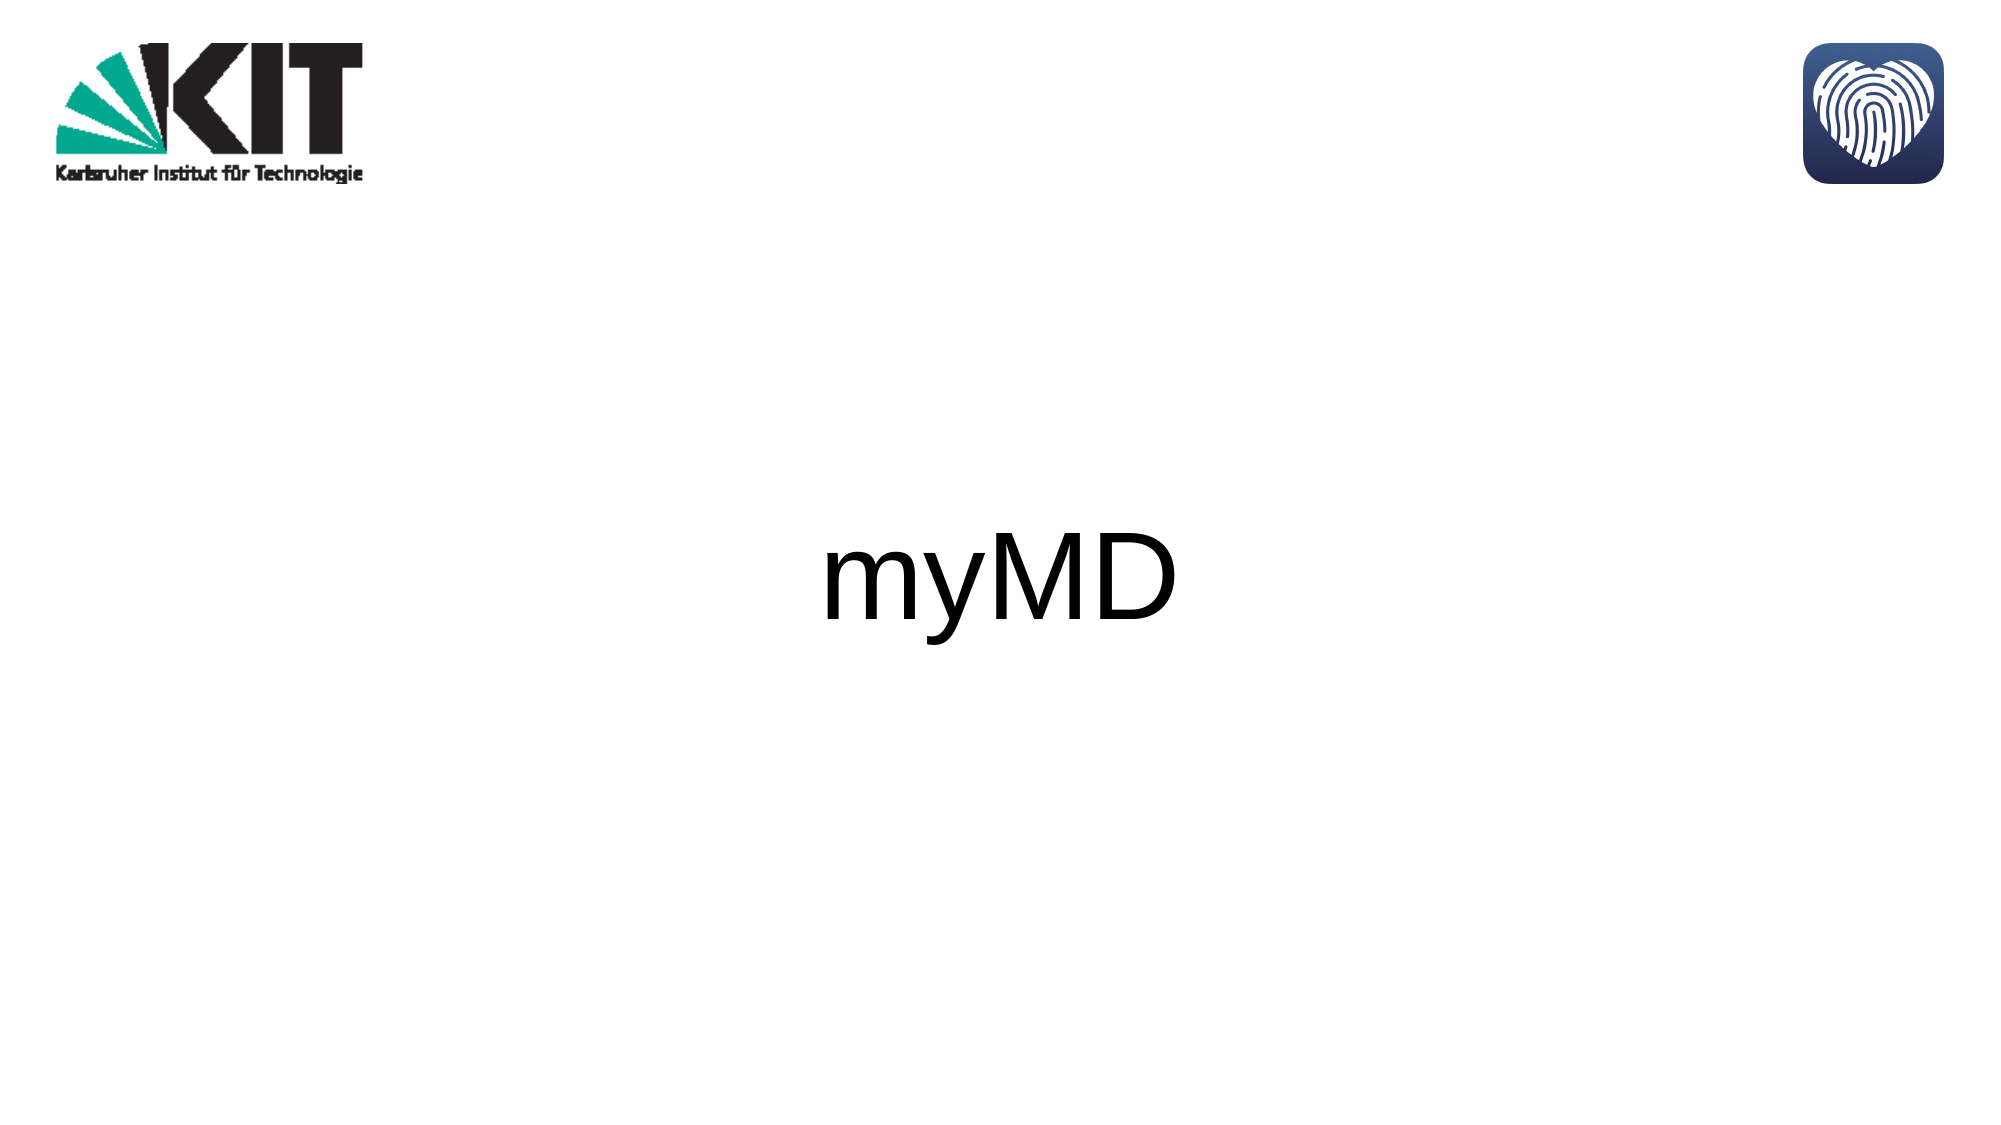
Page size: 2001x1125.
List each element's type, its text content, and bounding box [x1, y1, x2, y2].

title myMD [249, 262, 1750, 655]
picture [1803, 43, 1944, 184]
